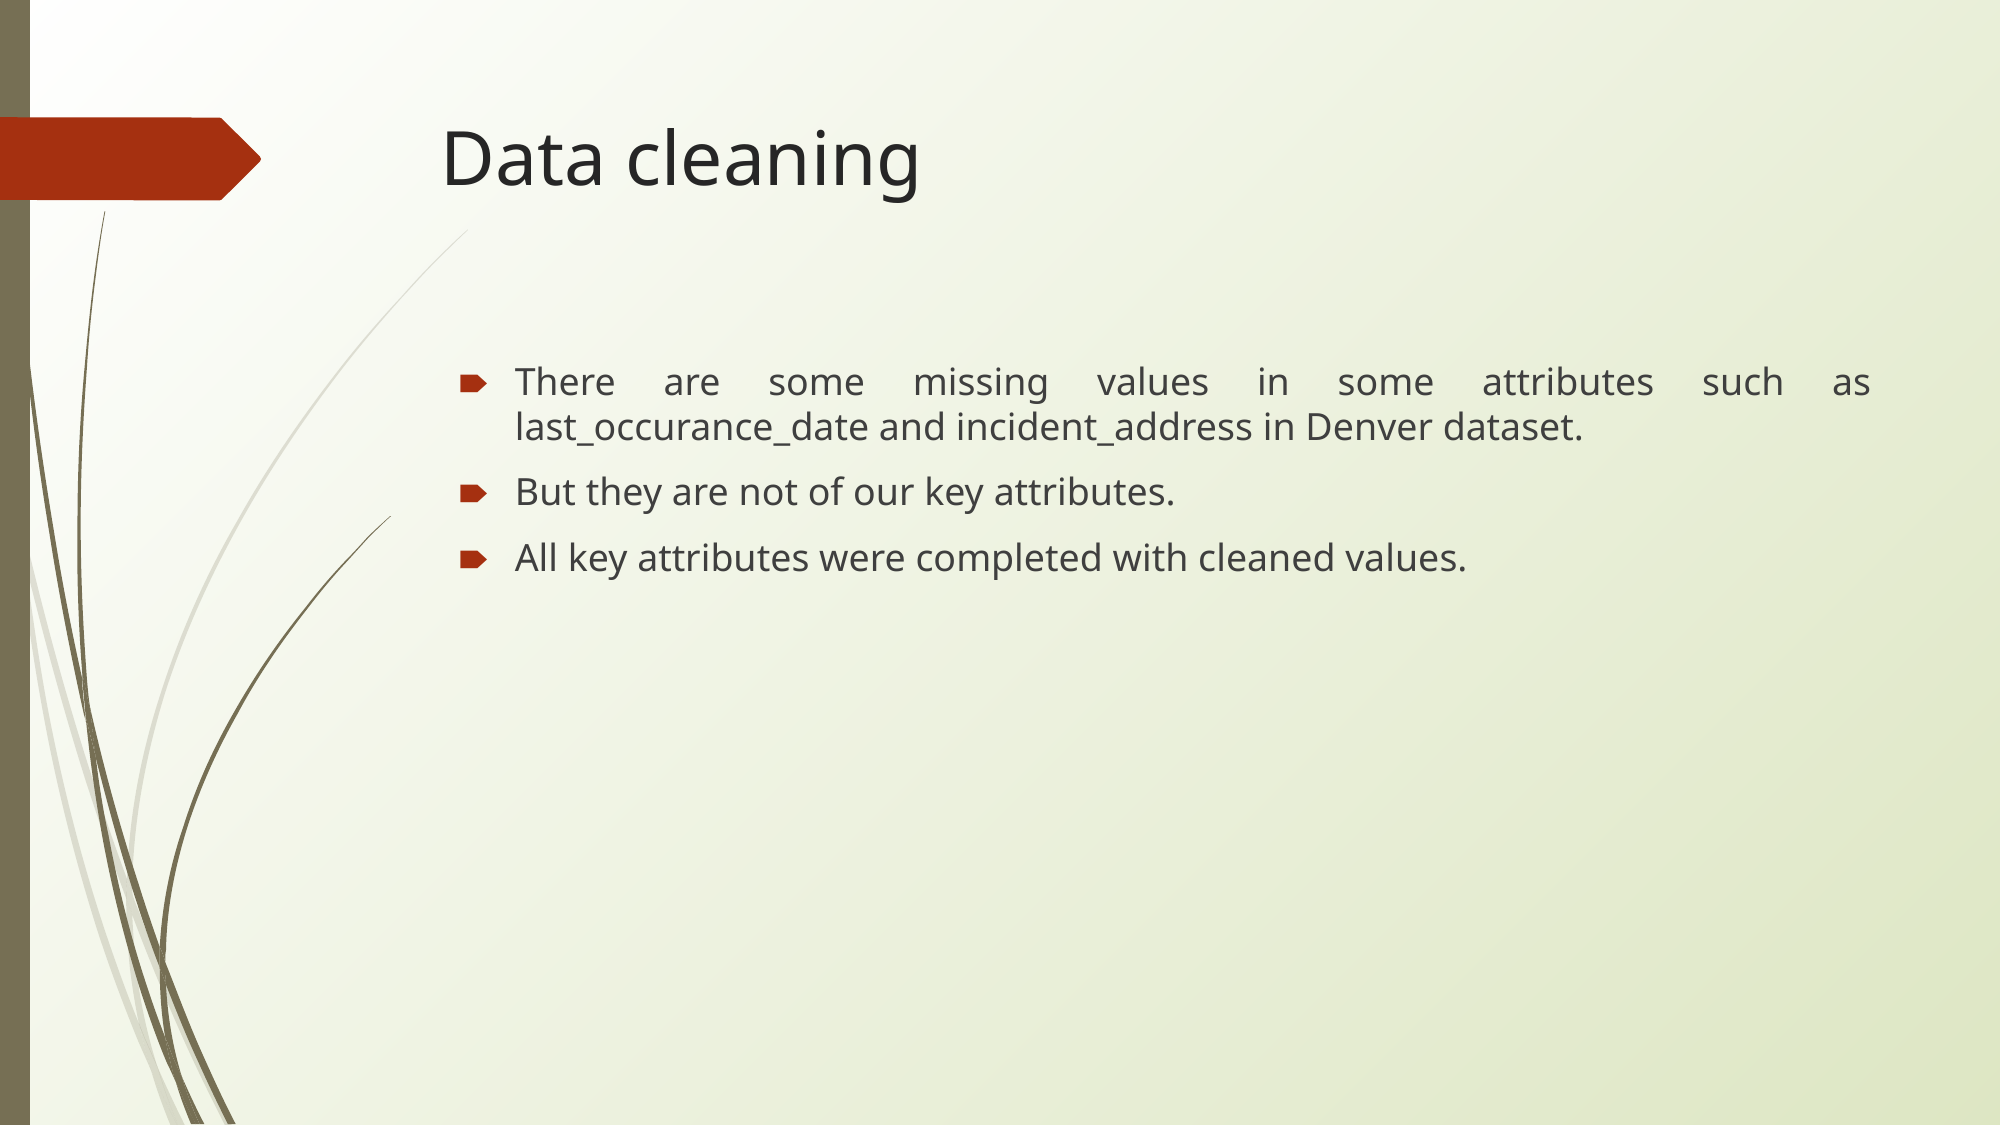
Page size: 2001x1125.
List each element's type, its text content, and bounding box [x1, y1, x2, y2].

title Data cleaning [425, 102, 1888, 313]
list There are some missing values in some attributes such as last_occurance_date and incident_address in Denver dataset. But they are not of our key attributes. All key attributes were completed with cleaned values. [424, 350, 1888, 970]
